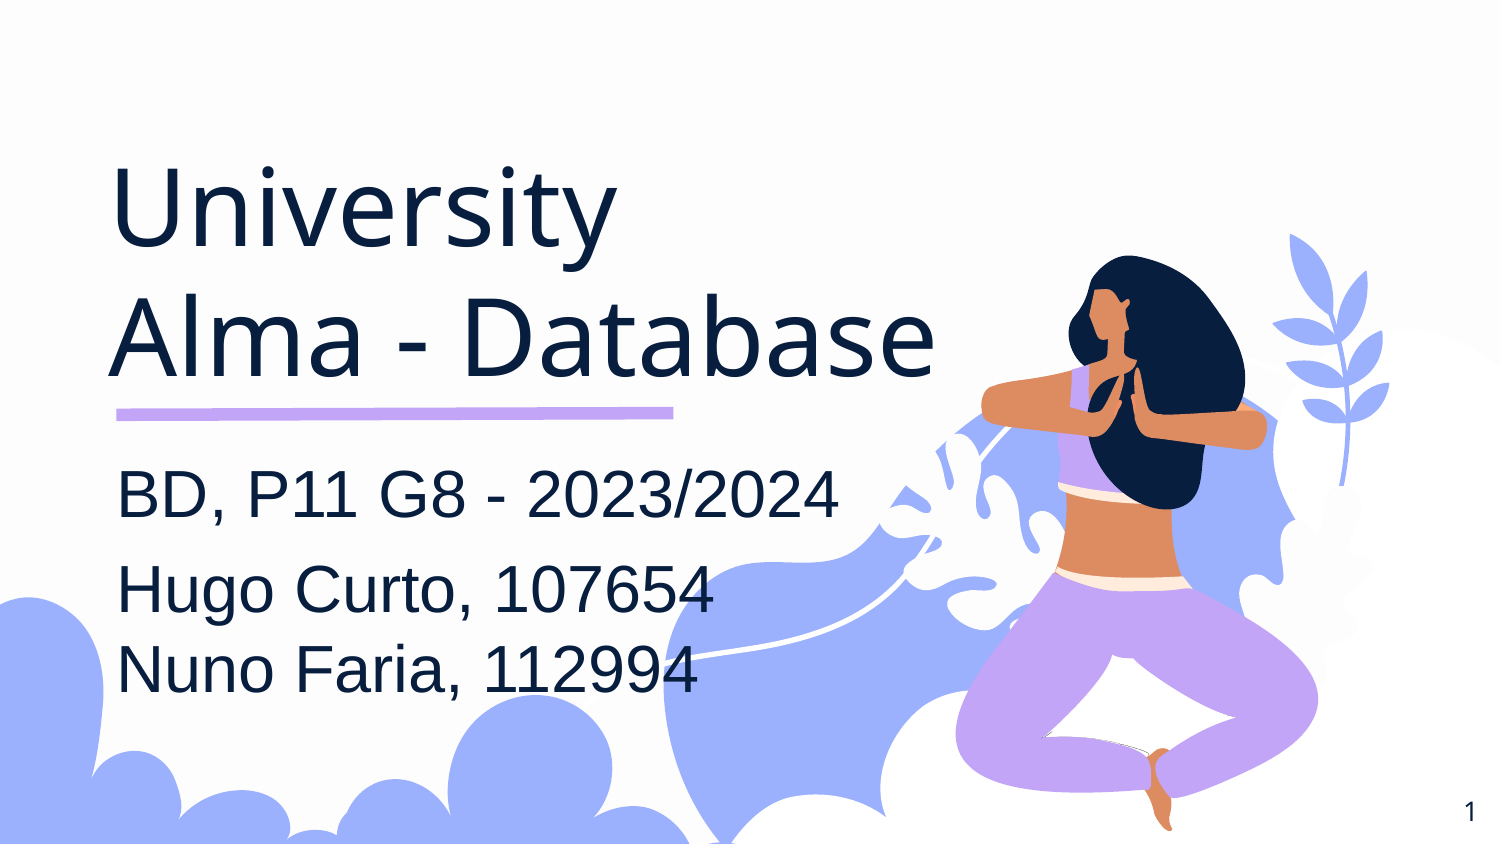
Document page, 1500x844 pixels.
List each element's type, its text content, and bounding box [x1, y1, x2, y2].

subtitle Hugo Curto, 107654 Nuno Faria, 112994 [116, 480, 916, 621]
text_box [921, 255, 1332, 832]
subtitle BD, P11 G8 - 2023/2024 [116, 450, 916, 480]
slide_number ‹#› [1403, 779, 1494, 844]
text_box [116, 412, 674, 416]
title University Alma - Database [108, 138, 1009, 394]
